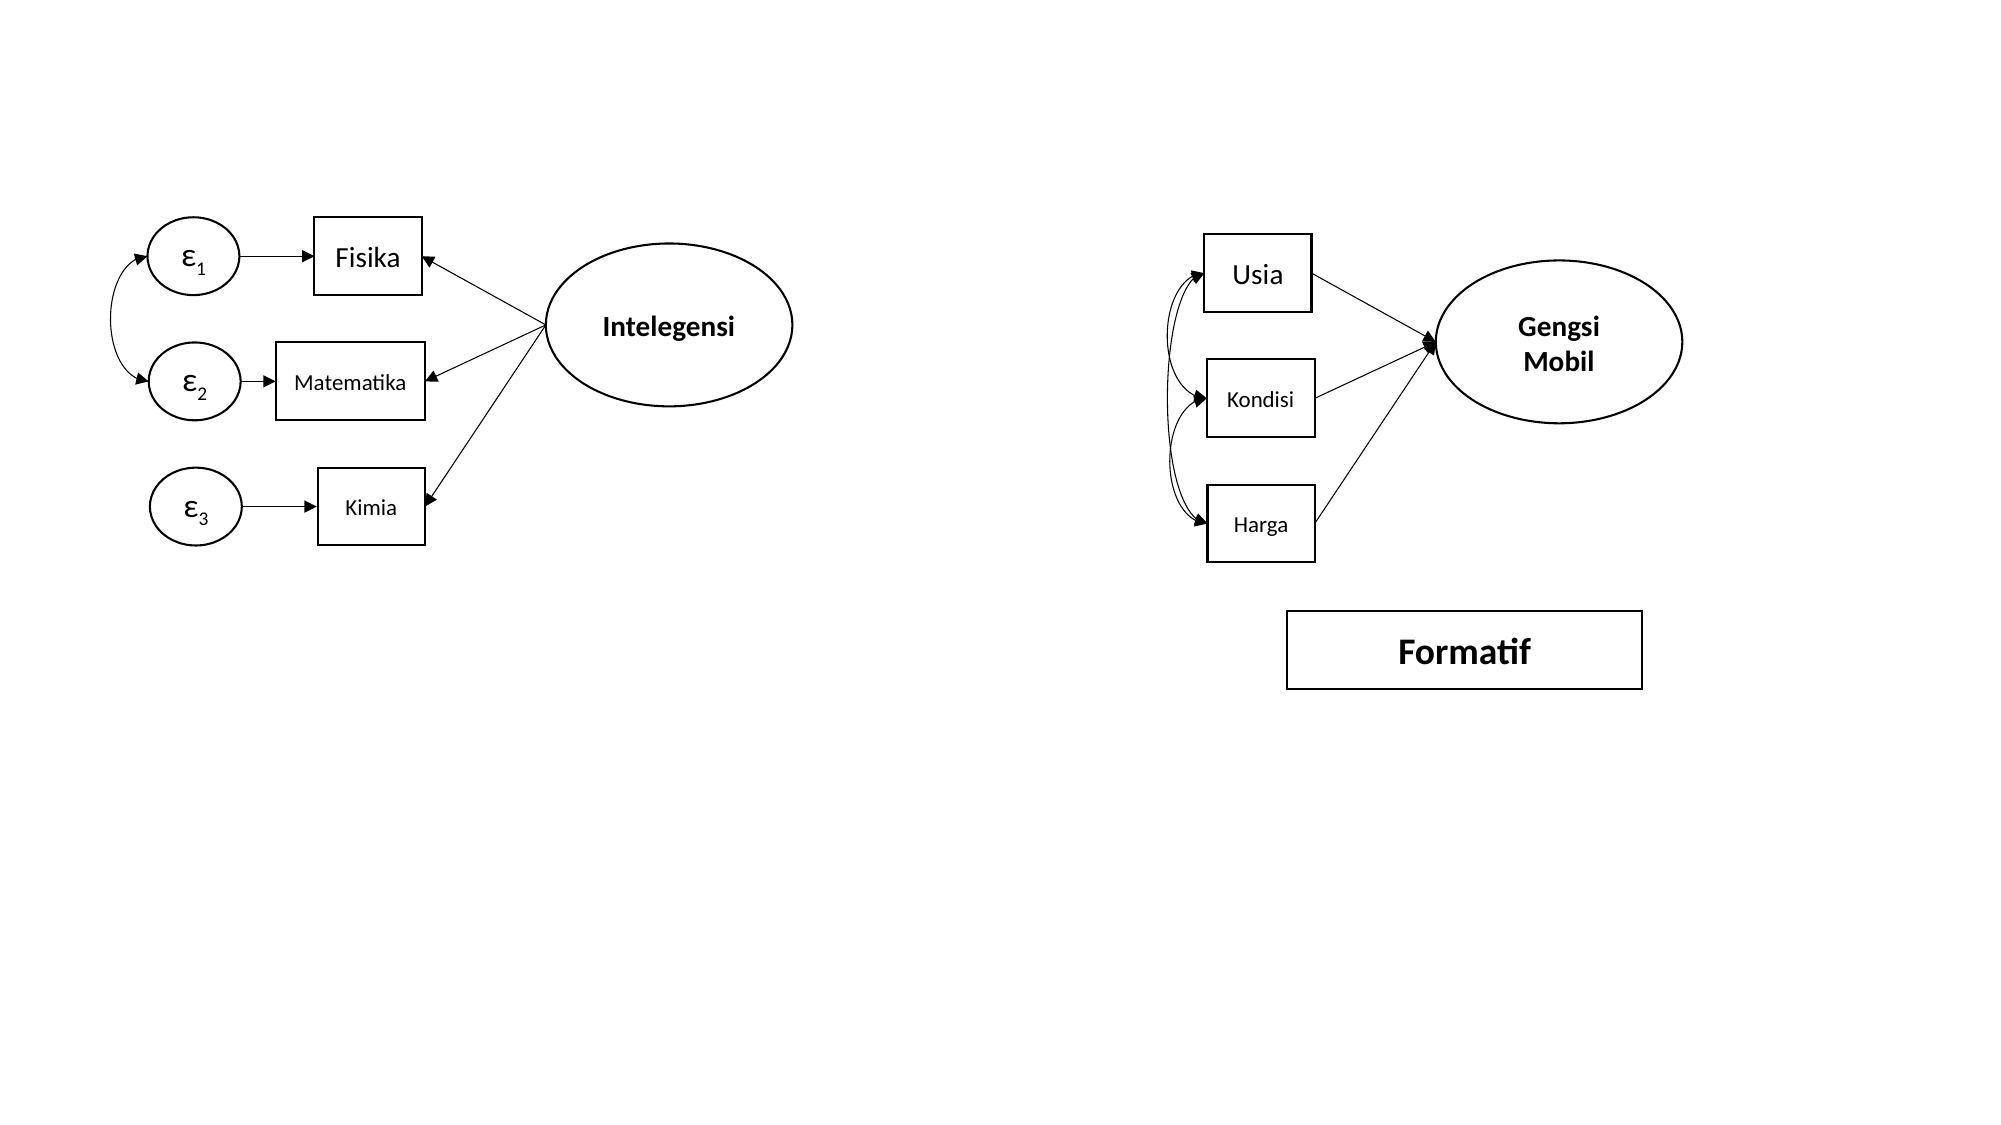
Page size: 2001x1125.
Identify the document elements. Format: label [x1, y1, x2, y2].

text_box [147, 217, 793, 546]
text_box [1204, 234, 1683, 689]
